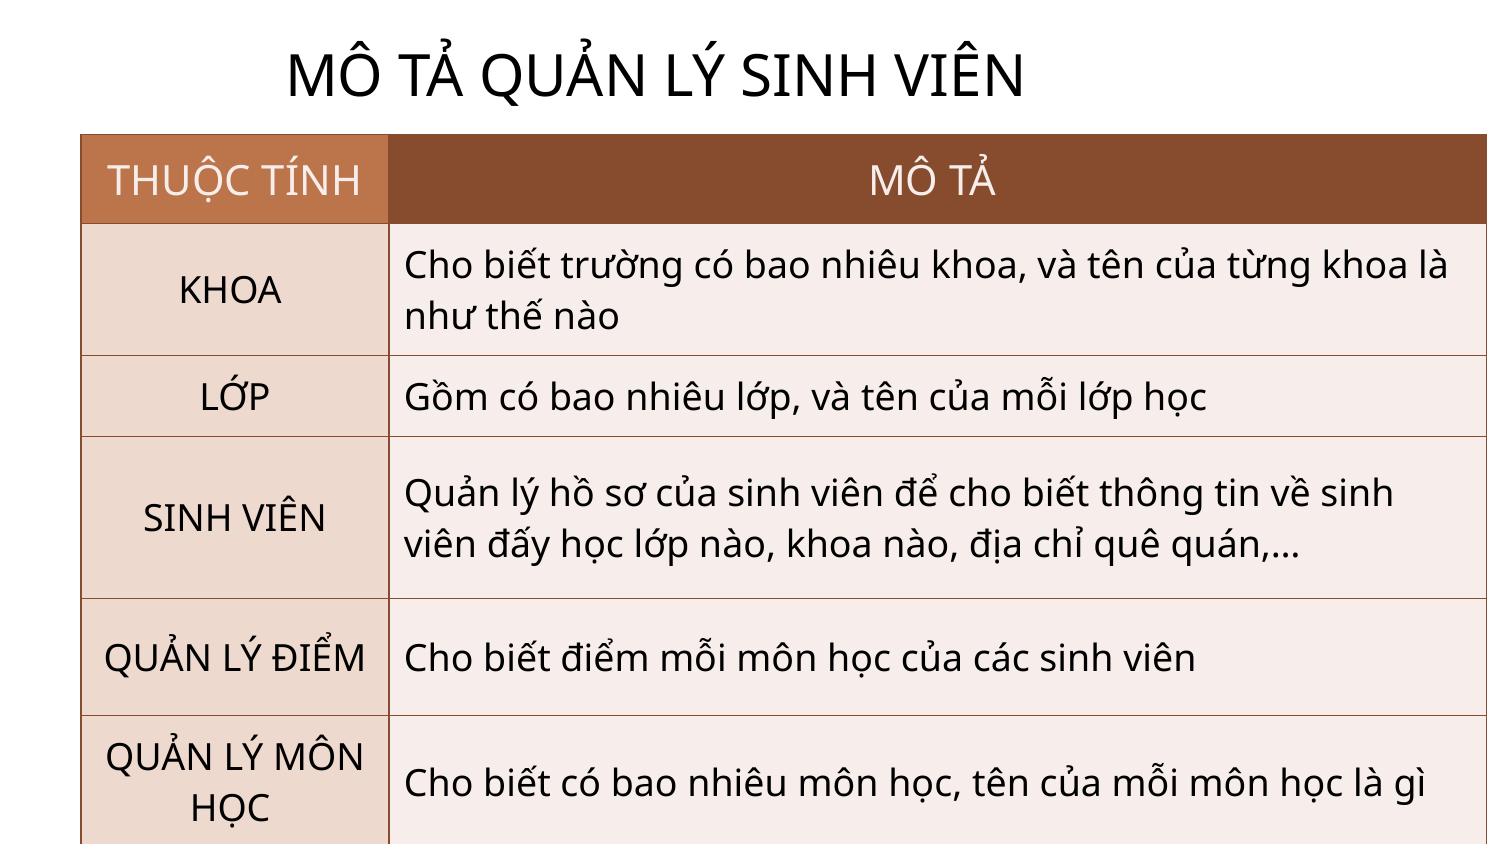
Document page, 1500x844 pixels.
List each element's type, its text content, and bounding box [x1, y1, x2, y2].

table_cell Quản lý hồ sơ của sinh viên để cho biết thông tin về sinh viên đấy học lớp nào, khoa nào, địa chỉ quê quán,… [390, 437, 1486, 598]
table_cell Cho biết trường có bao nhiêu khoa, và tên của từng khoa là như thế nào [390, 224, 1486, 355]
table_cell Cho biết có bao nhiêu môn học, tên của mỗi môn học là gì [390, 716, 1486, 844]
table_cell Cho biết điểm mỗi môn học của các sinh viên [390, 599, 1486, 715]
table_cell QUẢN LÝ ĐIỂM [82, 599, 388, 715]
table_cell SINH VIÊN [82, 437, 388, 598]
table_header MÔ TẢ [390, 135, 1486, 223]
table_cell LỚP [82, 356, 388, 436]
title MÔ TẢ QUẢN LÝ SINH VIÊN [155, 37, 1171, 110]
table_cell Gồm có bao nhiêu lớp, và tên của mỗi lớp học [390, 356, 1486, 436]
table_cell KHOA [82, 224, 388, 355]
table_cell QUẢN LÝ MÔN HỌC [82, 716, 388, 844]
table_header THUỘC TÍNH [82, 135, 388, 223]
